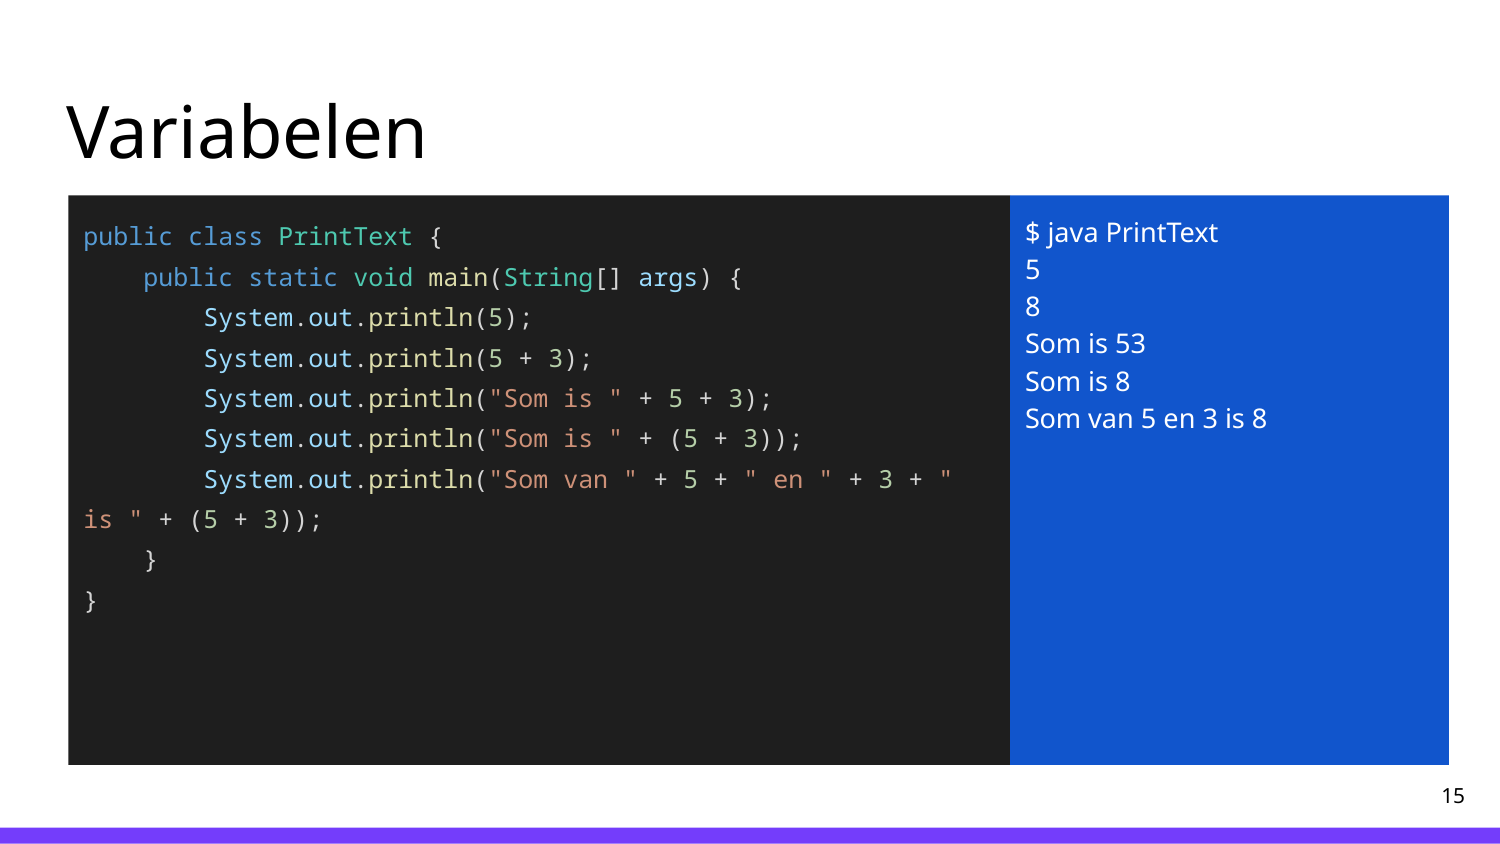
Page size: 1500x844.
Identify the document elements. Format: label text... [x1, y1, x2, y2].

text_box public class PrintText { public static void main(String[] args) { System.out.println(5); System.out.println(5 + 3); System.out.println("Som is " + 5 + 3); System.out.println("Som is " + (5 + 3)); System.out.println("Som van " + 5 + " en " + 3 + " is " + (5 + 3)); } } [68, 195, 1010, 765]
slide_number ‹#› [1389, 764, 1480, 830]
list $ java PrintText 5 8 Som is 53 Som is 8 Som van 5 en 3 is 8 [1010, 195, 1449, 765]
title Variabelen [51, 51, 1449, 189]
